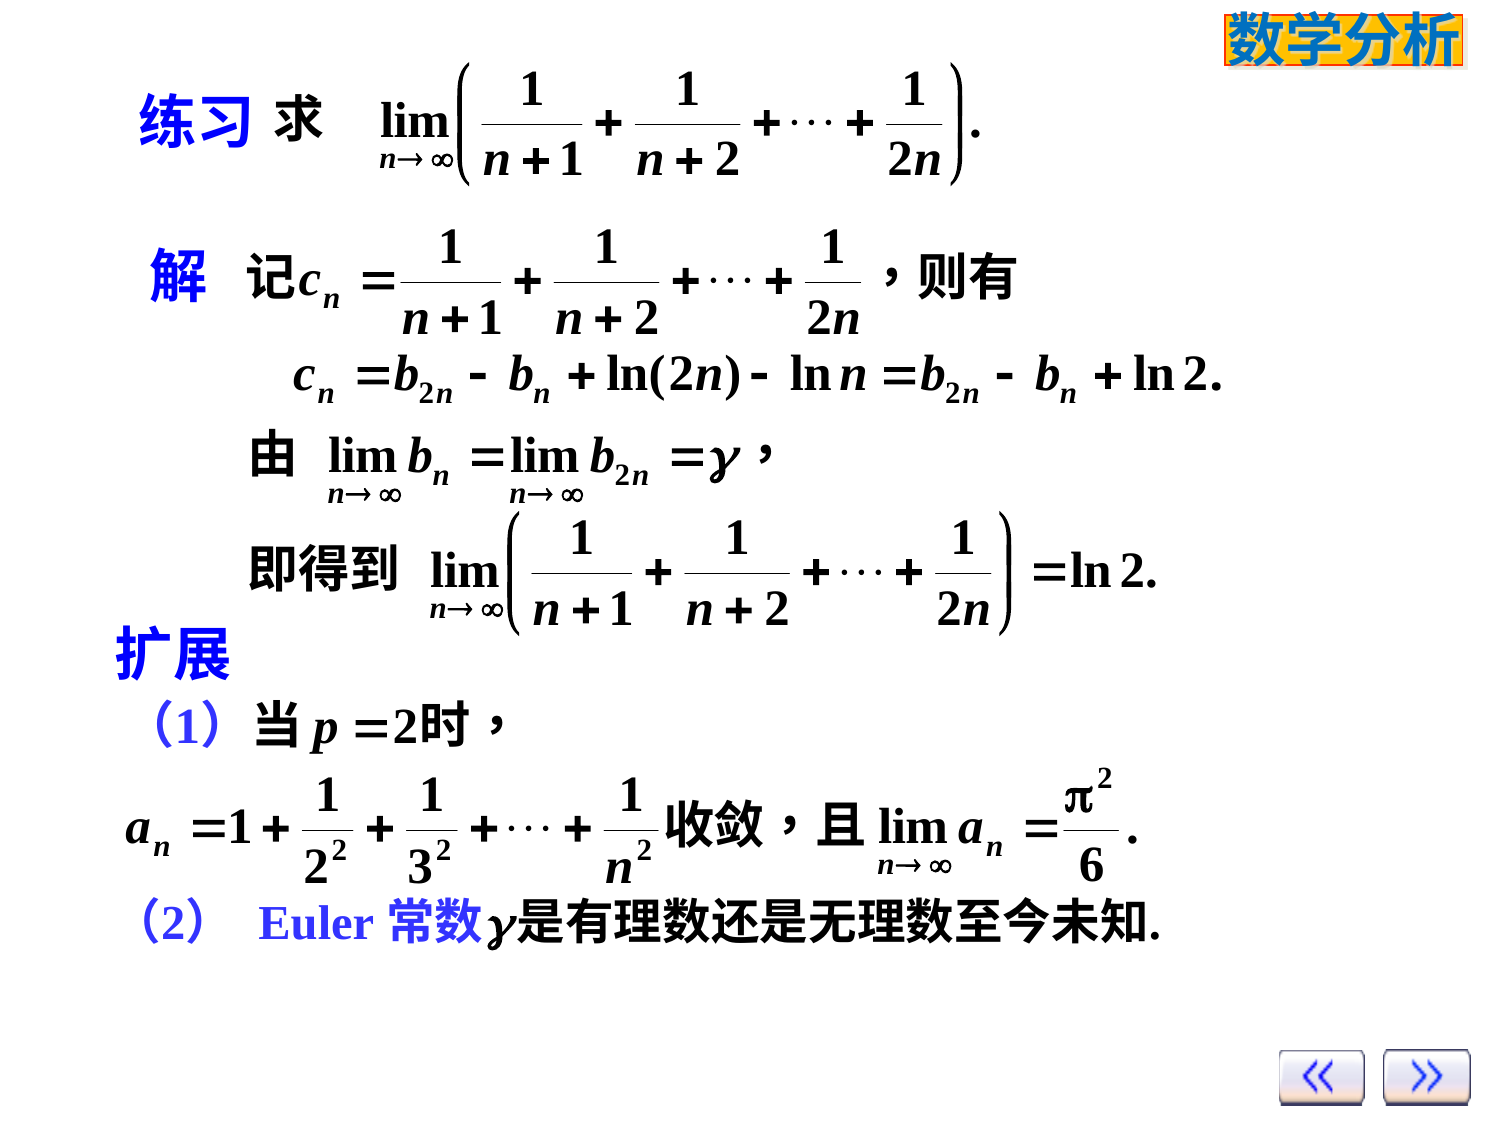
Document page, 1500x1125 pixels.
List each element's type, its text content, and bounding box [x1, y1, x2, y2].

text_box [223, 59, 1105, 210]
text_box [194, 218, 1334, 422]
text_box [247, 420, 1168, 673]
picture [1279, 1050, 1365, 1106]
picture [1383, 1049, 1471, 1106]
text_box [122, 692, 1176, 879]
text_box 练习 [123, 78, 218, 163]
text_box 解 [135, 231, 188, 317]
text_box 扩展 [100, 609, 326, 695]
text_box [111, 881, 1282, 967]
